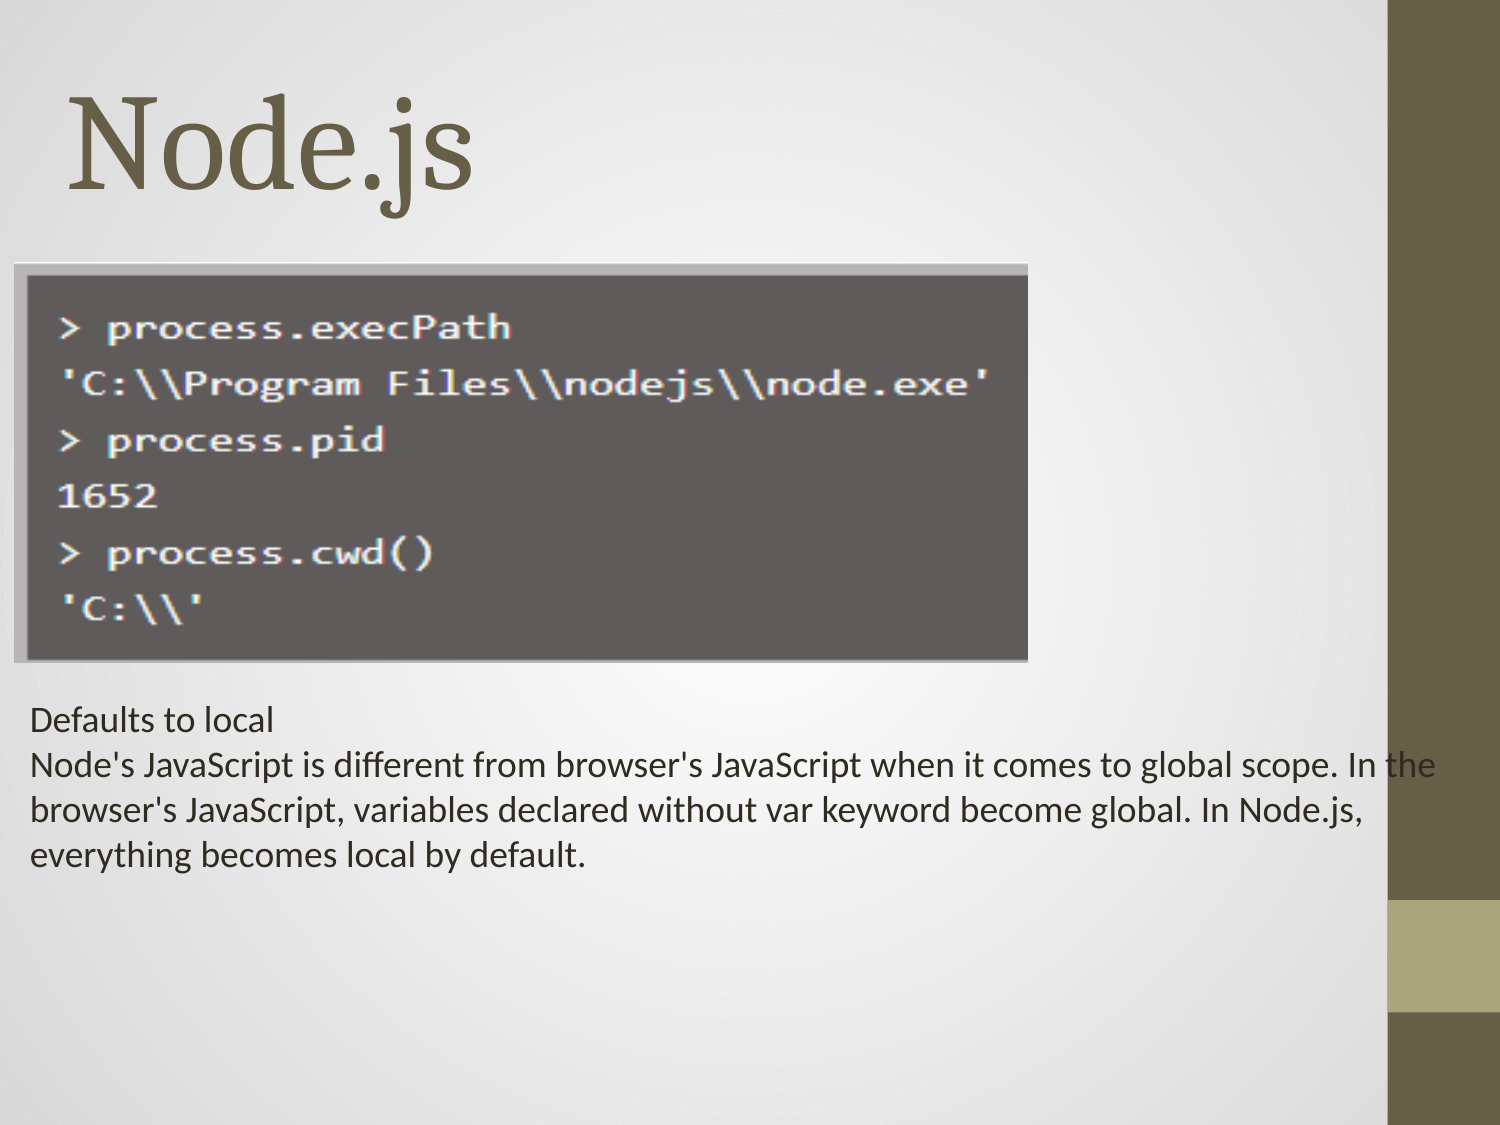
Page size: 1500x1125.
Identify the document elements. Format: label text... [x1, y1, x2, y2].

picture [14, 262, 1028, 663]
text_box Defaults to local Node's JavaScript is different from browser's JavaScript when it comes to global scope. In the browser's JavaScript, variables declared without var keyword become global. In Node.js, everything becomes local by default. [14, 687, 1463, 885]
title Node.js [50, 24, 1388, 225]
